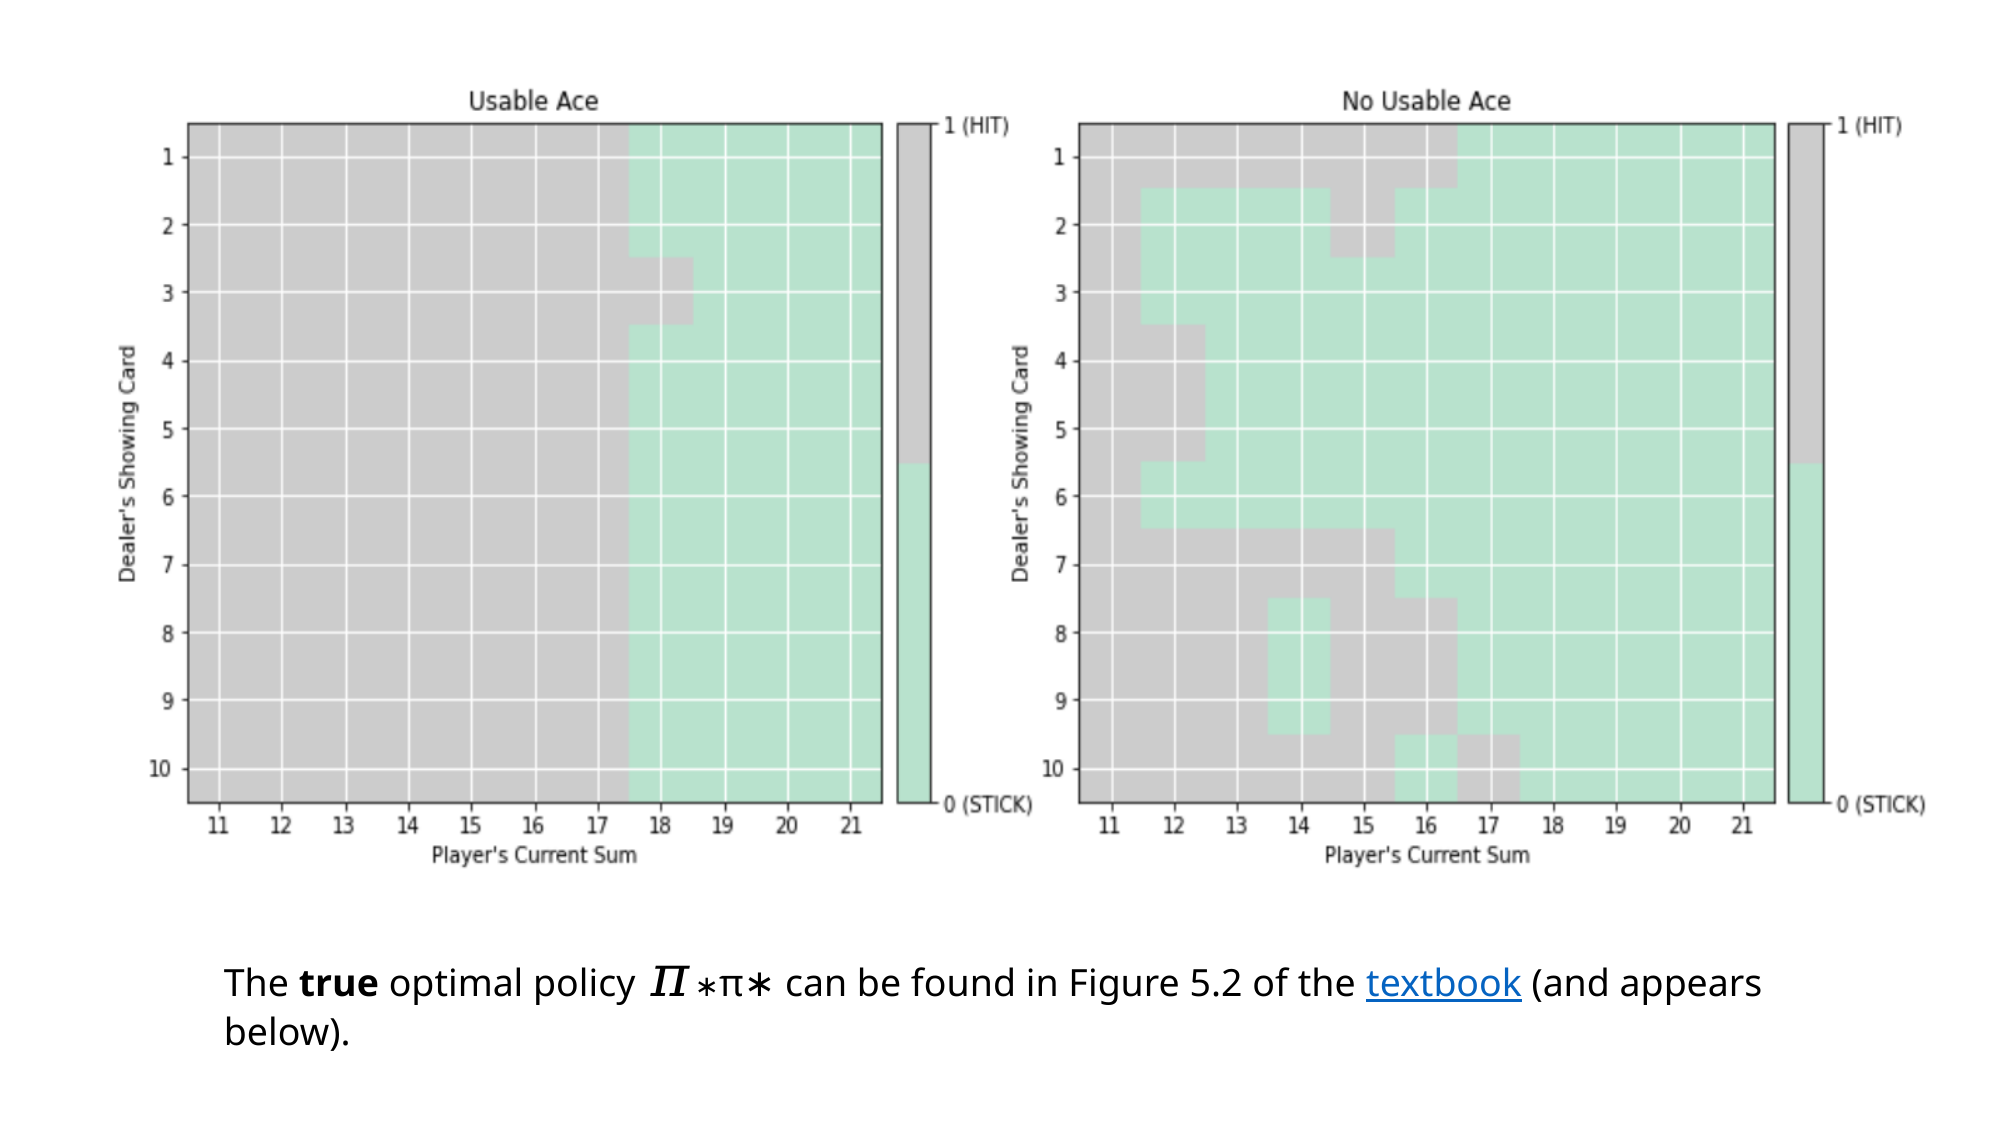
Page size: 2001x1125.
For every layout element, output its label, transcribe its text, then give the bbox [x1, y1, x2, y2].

picture [41, 80, 1982, 890]
text_box The true optimal policy 𝜋∗π∗ can be found in Figure 5.2 of the textbook (and appears below). [209, 930, 1849, 1060]
